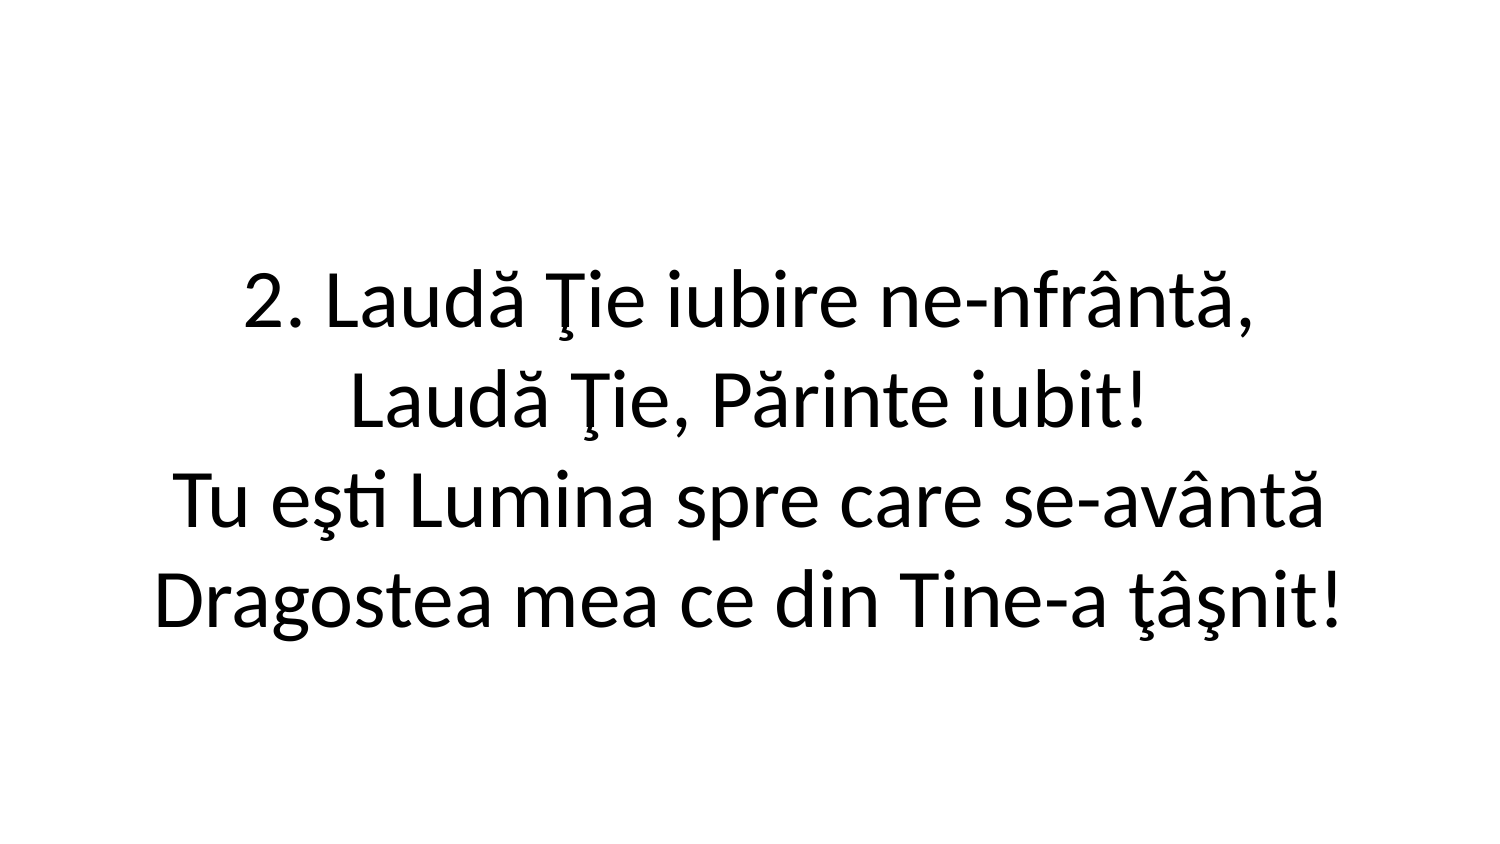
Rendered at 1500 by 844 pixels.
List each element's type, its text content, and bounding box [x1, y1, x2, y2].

text_box 2. Laudă Ţie iubire ne-nfrântă, Laudă Ţie, Părinte iubit! Tu eşti Lumina spre care se-avântă Dragostea mea ce din Tine-a ţâşnit! [138, 192, 1362, 652]
